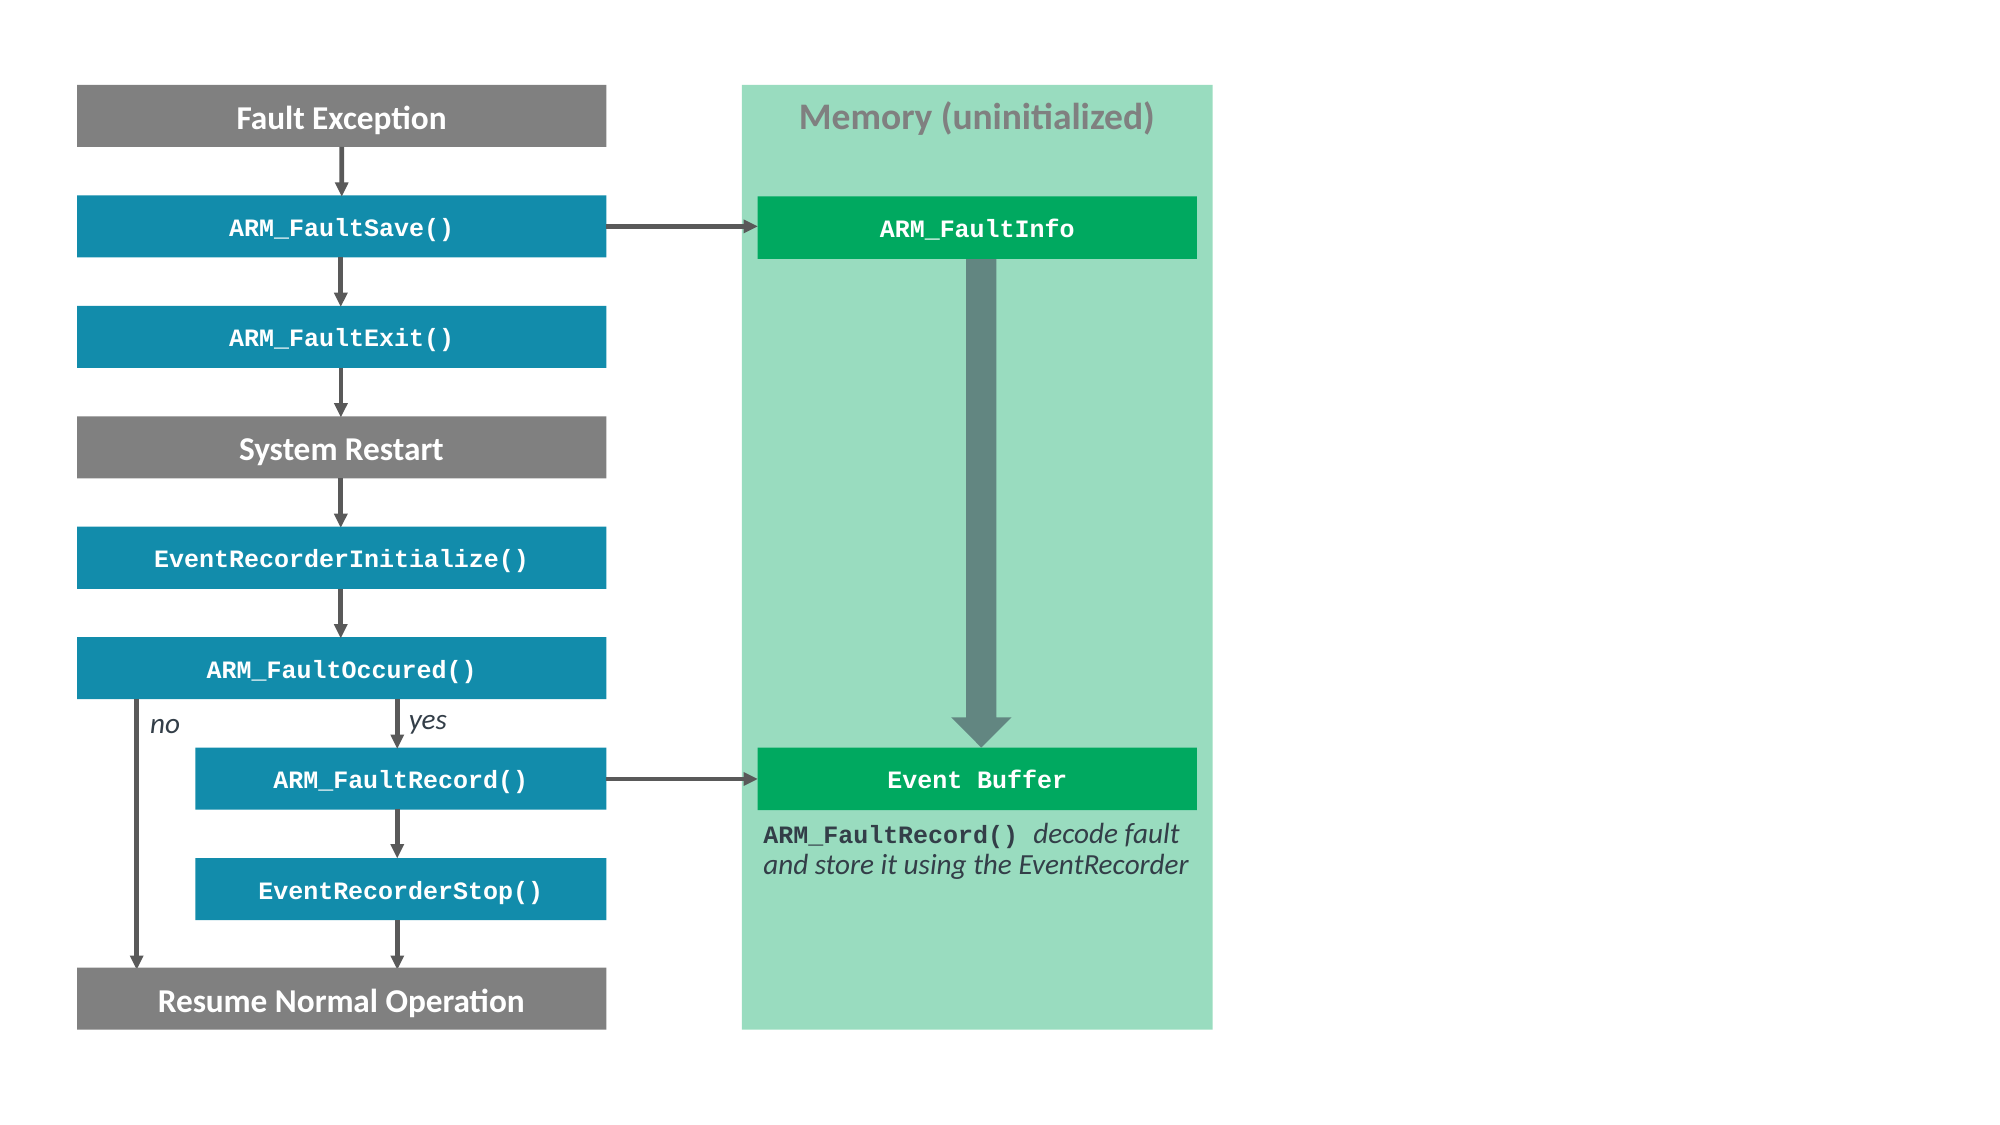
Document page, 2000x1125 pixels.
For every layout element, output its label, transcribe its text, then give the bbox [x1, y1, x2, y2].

text_box ARM_FaultInfo [757, 196, 1197, 259]
text_box ARM_FaultRecord() decode fault and store it using the EventRecorder [763, 818, 1210, 882]
text_box Event Buffer [757, 747, 1197, 811]
text_box EventRecorderInitialize() [77, 526, 607, 589]
text_box [948, 259, 1015, 750]
text_box Memory (uninitialized) [741, 84, 1213, 1030]
text_box ARM_FaultSave() [77, 195, 607, 258]
text_box yes [408, 704, 453, 736]
text_box Resume Normal Operation [77, 967, 607, 1030]
text_box ARM_FaultOccured() [77, 637, 607, 700]
text_box System Restart [77, 416, 607, 479]
text_box ARM_FaultExit() [77, 305, 607, 368]
text_box ARM_FaultRecord() [195, 747, 607, 810]
text_box no [150, 708, 194, 740]
text_box Fault Exception [77, 84, 607, 147]
text_box EventRecorderStop() [195, 858, 607, 921]
